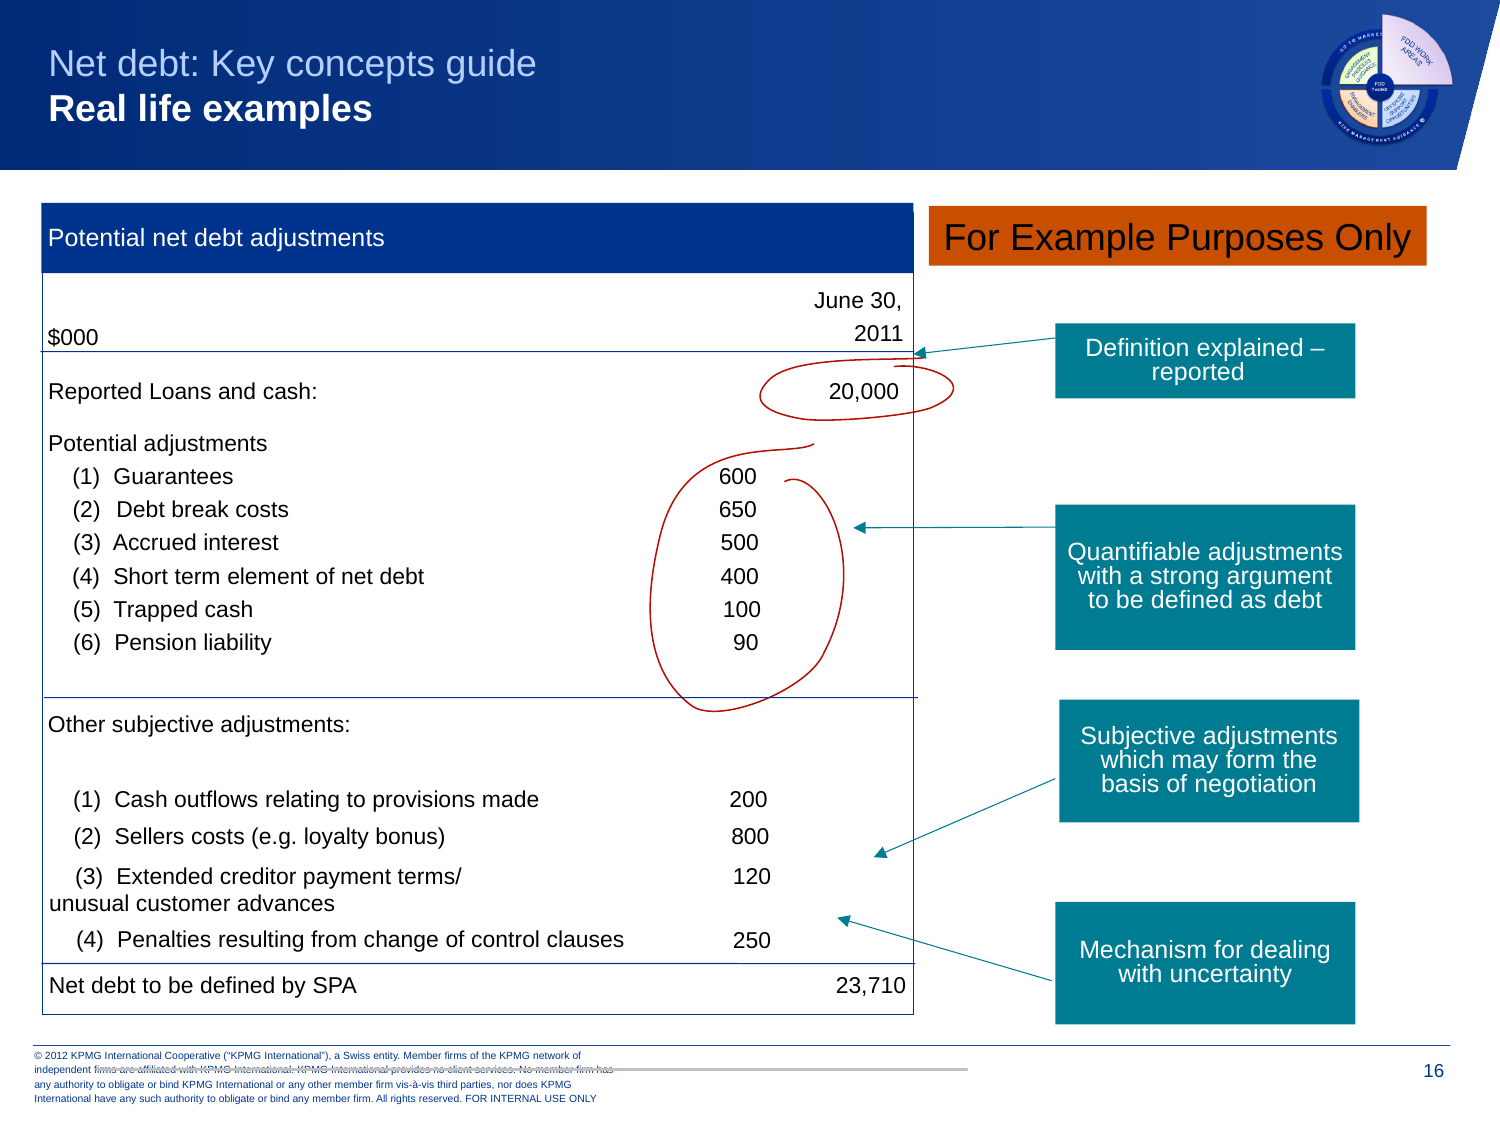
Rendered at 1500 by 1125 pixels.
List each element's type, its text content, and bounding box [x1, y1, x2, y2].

text_box [930, 369, 954, 409]
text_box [40, 202, 926, 1015]
picture [1319, 12, 1456, 148]
text_box Definition explained – reported [1055, 323, 1356, 399]
text_box For Example Purposes Only [928, 205, 1427, 266]
text_box Mechanism for dealing with uncertainty [1055, 901, 1356, 1025]
text_box Subjective adjustments which may form the basis of negotiation [1059, 699, 1360, 823]
title Net debt: Key concepts guide Real life examples [33, 18, 1314, 150]
text_box Quantifiable adjustments with a strong argument to be defined as debt [1055, 504, 1356, 650]
